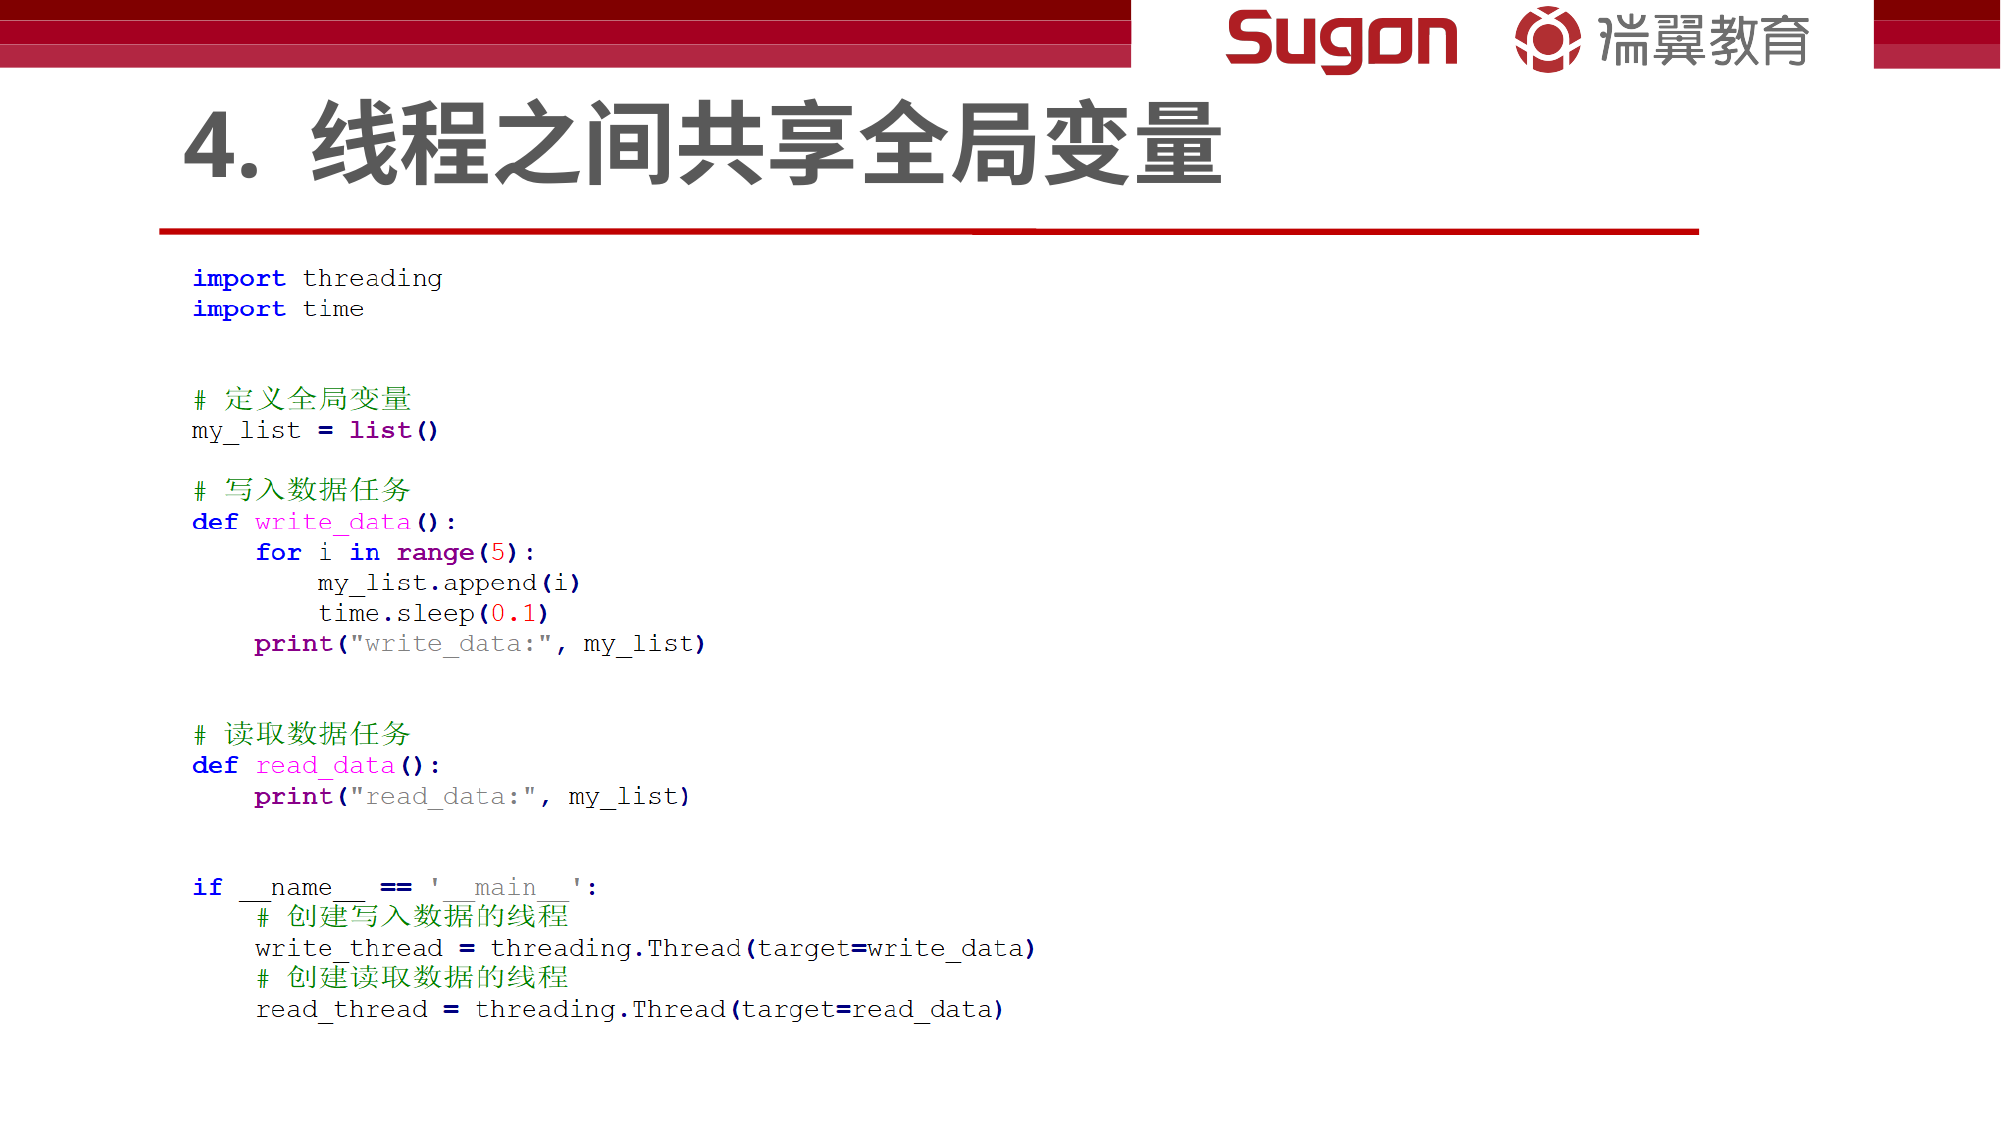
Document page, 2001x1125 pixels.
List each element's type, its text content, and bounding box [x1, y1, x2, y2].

picture [1194, 0, 1484, 91]
picture [1515, 6, 1809, 73]
title 4. 线程之间共享全局变量 [169, 91, 1895, 214]
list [169, 251, 1049, 1027]
